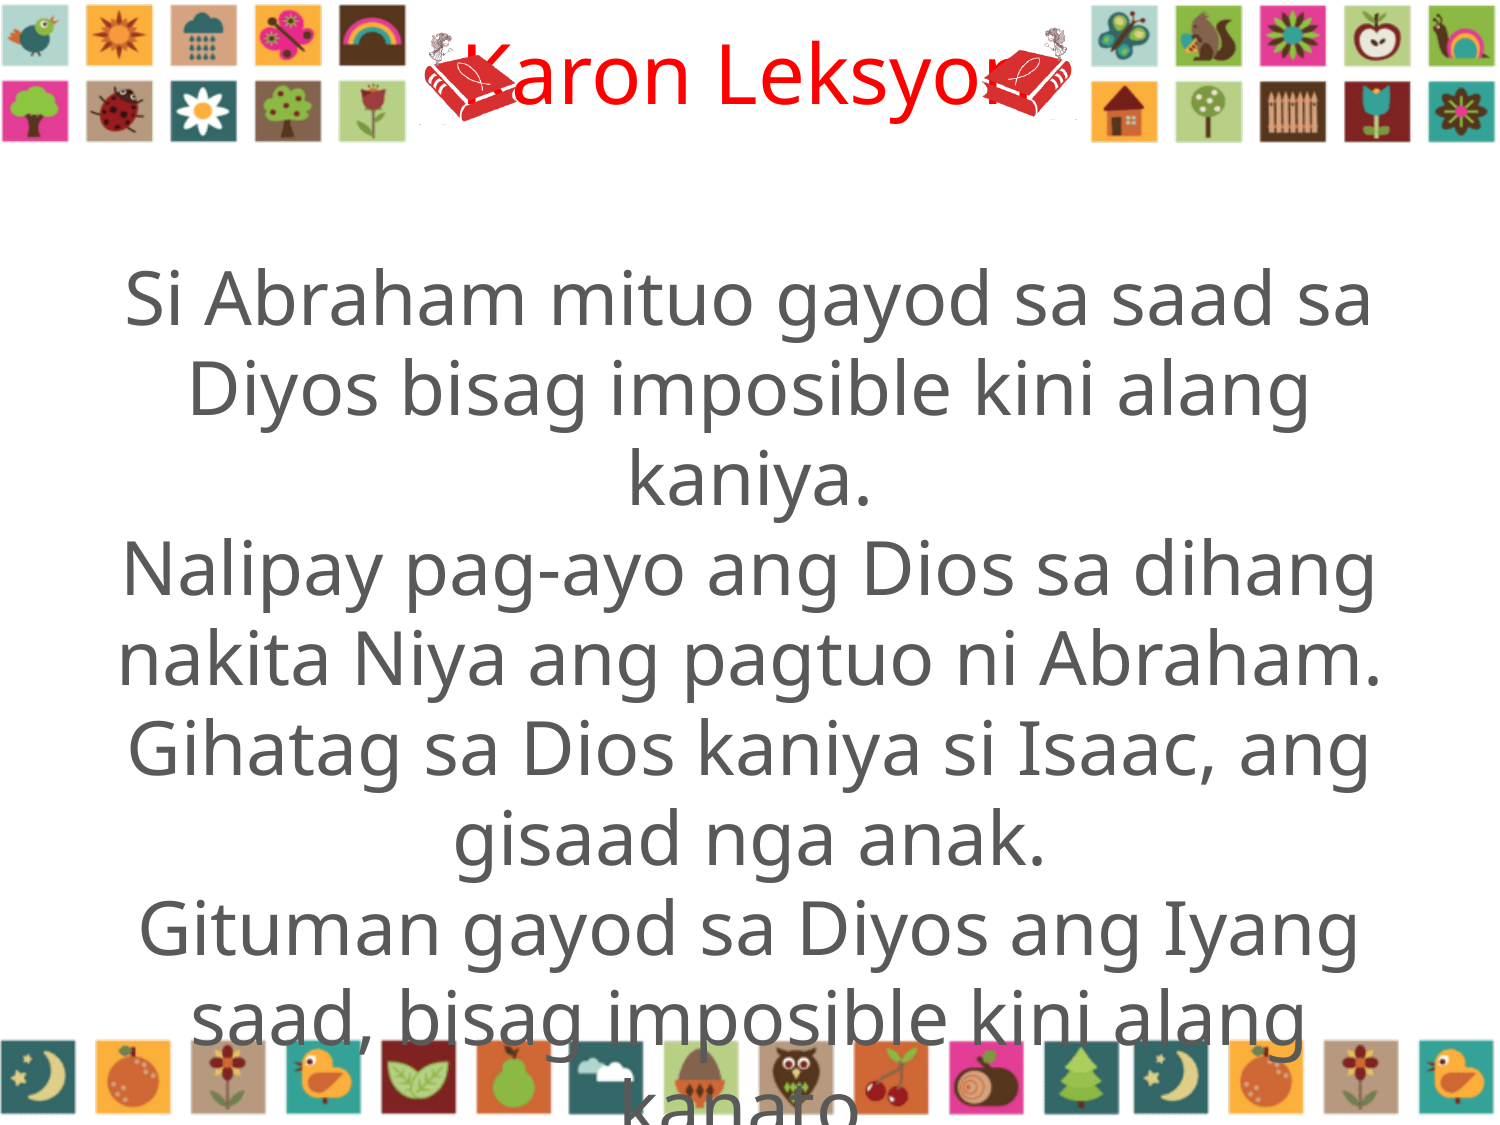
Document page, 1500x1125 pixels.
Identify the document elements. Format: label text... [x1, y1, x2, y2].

picture [0, 3, 550, 150]
text_box Si Abraham mituo gayod sa saad sa Diyos bisag imposible kini alang kaniya. Nalipay pag-ayo ang Dios sa dihang nakita Niya ang pagtuo ni Abraham. Gihatag sa Dios kaniya si Isaac, ang gisaad nga anak. Gituman gayod sa Diyos ang Iyang saad, bisag imposible kini alang kanato. [76, 243, 1424, 1027]
text_box Karon Leksyon [425, 13, 1077, 129]
picture [950, 3, 1500, 150]
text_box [0, 1028, 1500, 1118]
